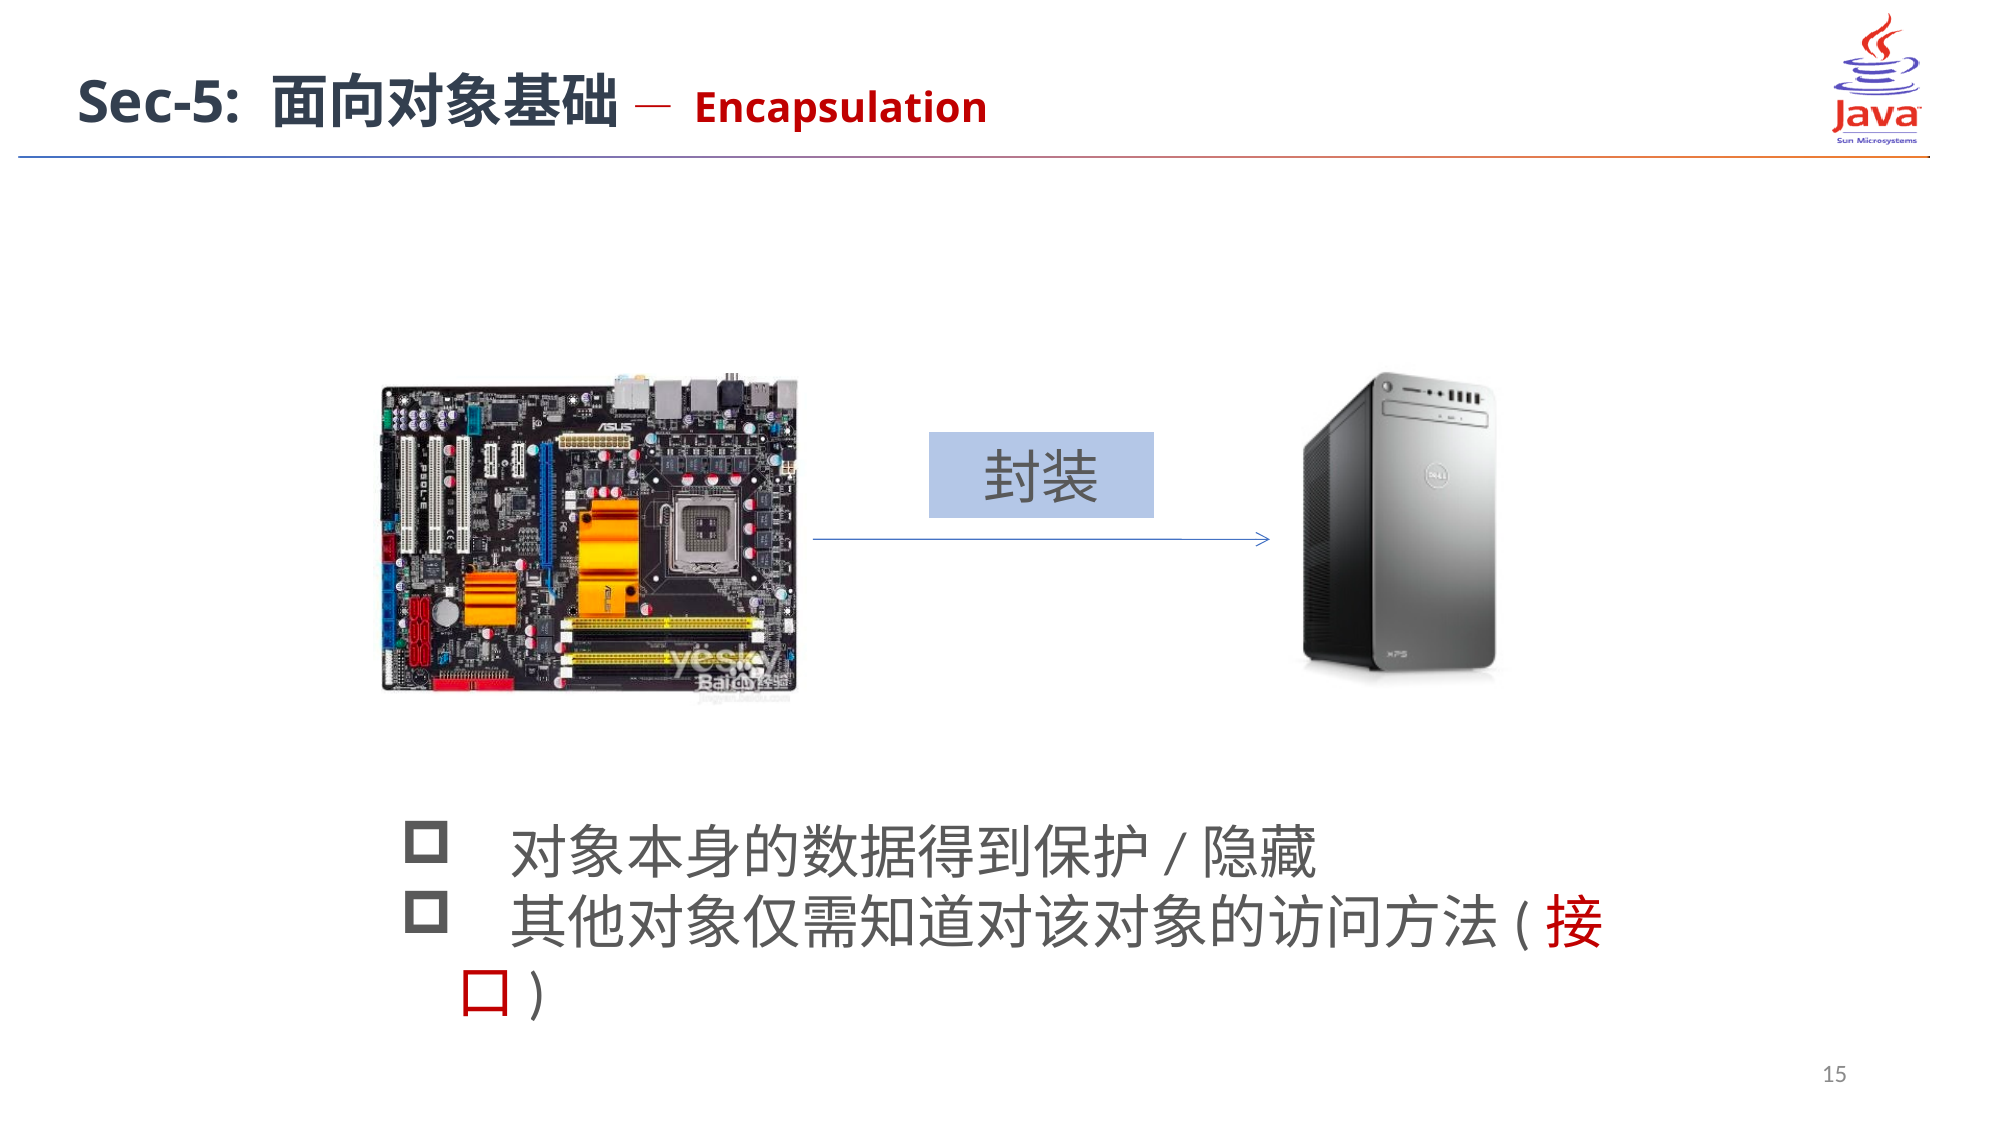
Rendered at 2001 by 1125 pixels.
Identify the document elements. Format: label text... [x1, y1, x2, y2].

picture [1269, 337, 1544, 706]
slide_number 15 [1412, 1042, 1863, 1103]
picture [373, 373, 813, 706]
picture [1825, 9, 1930, 149]
text_box 对象本身的数据得到保护/隐藏 其他对象仅需知道对该对象的访问方法(接口) [385, 807, 1662, 1033]
text_box 封装 [929, 432, 1154, 518]
text_box Sec-5: 面向对象基础 — Encapsulation [75, 62, 1047, 135]
